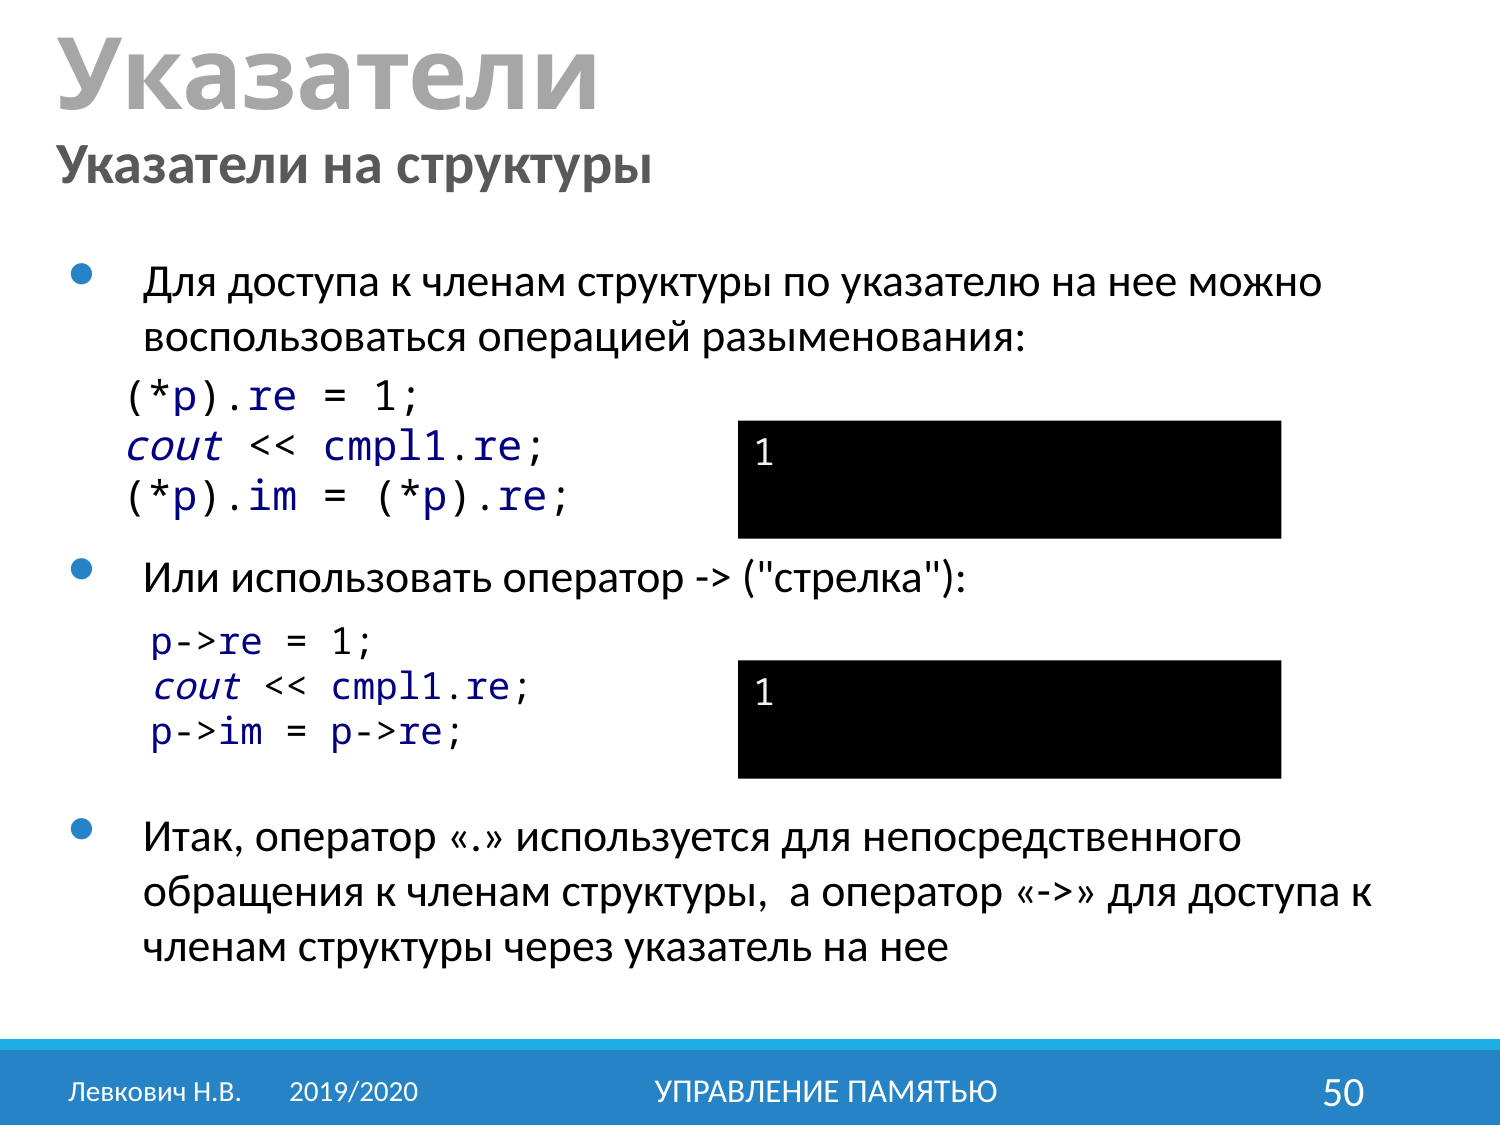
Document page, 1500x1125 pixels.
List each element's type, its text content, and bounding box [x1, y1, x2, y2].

text_box Указатели на структуры [41, 125, 1447, 204]
title Указатели [41, 0, 1279, 125]
text_box p->re = 1; cout << cmpl1.re; p->im = p->re; [135, 609, 886, 760]
text_box Или использовать оператор -> ("стрелка"): [53, 538, 1424, 609]
slide_number 50 [1218, 1059, 1380, 1120]
text_box 1 [737, 419, 1283, 540]
text_box 1 [737, 659, 1283, 780]
slide_number Левкович Н.В. 2019/2020 [47, 1059, 440, 1120]
text_box Итак, оператор «.» используется для непосредственного обращения к членам структуры, а оператор «->» для доступа к членам структуры через указатель на нее [53, 798, 1424, 979]
footer Управление памятью [453, 1059, 1199, 1120]
text_box (*p).re = 1; cout << cmpl1.re; (*p).im = (*p).re; [107, 361, 588, 538]
text_box Для доступа к членам структуры по указателю на нее можно воспользоваться операцией разыменования: [53, 243, 1424, 369]
